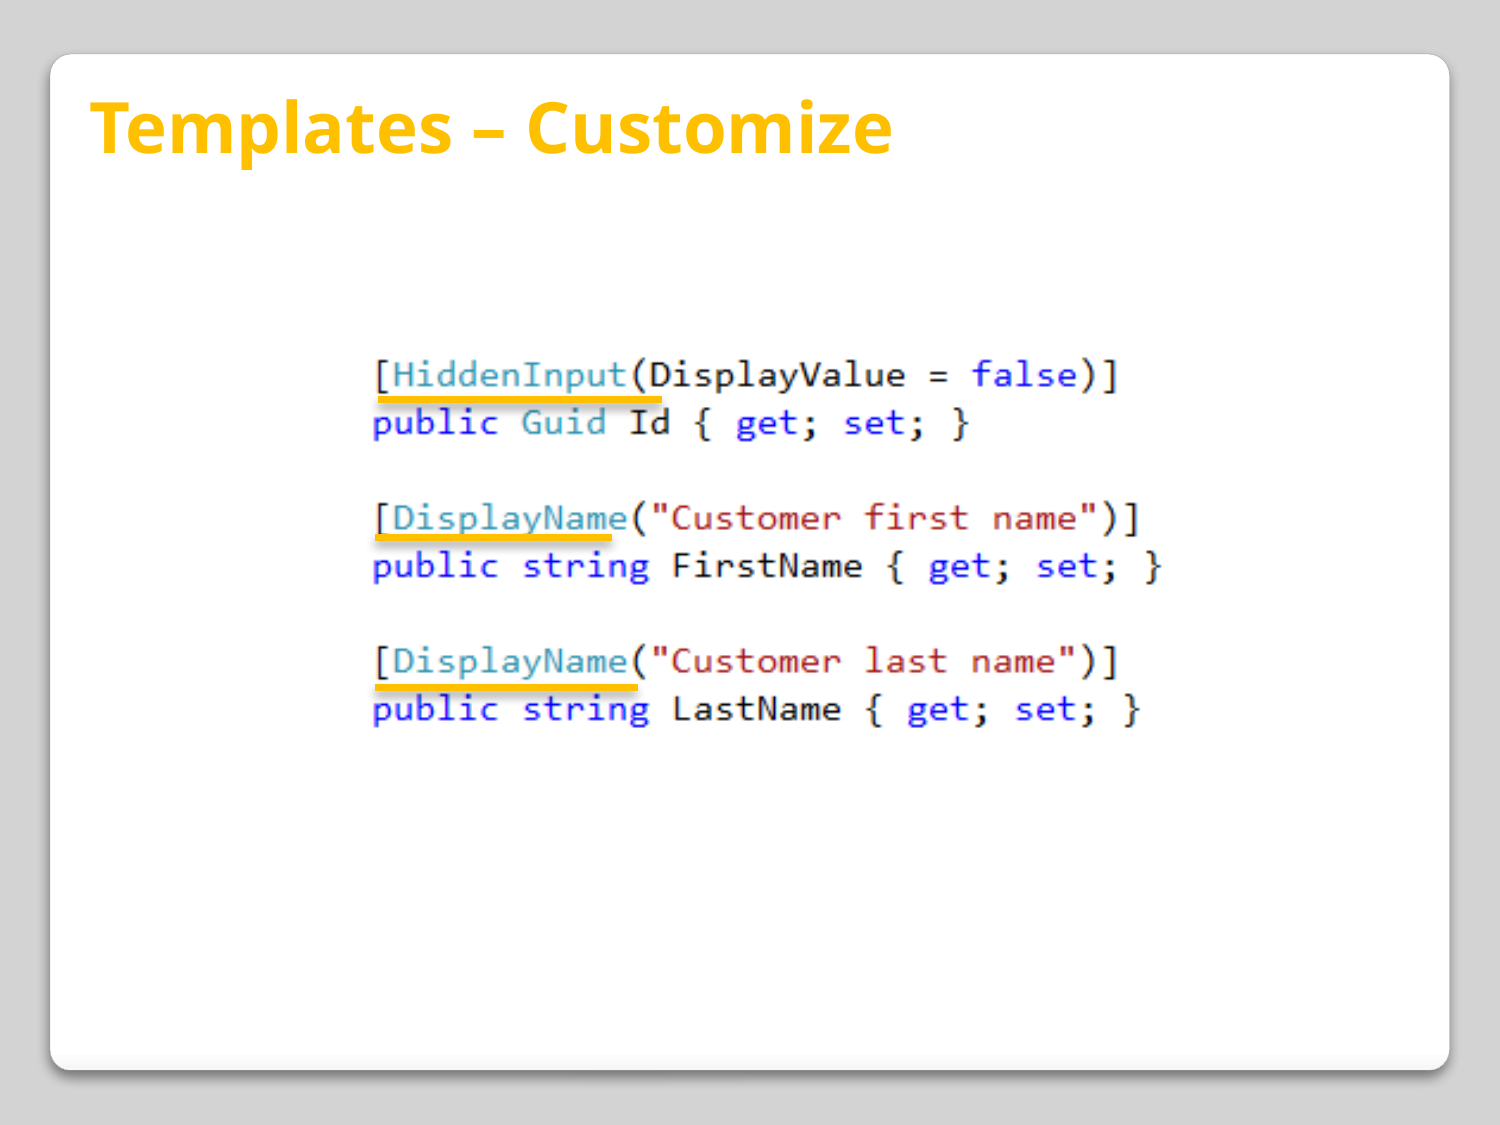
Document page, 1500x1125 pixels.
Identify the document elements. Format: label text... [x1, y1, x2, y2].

picture [365, 344, 1184, 747]
text_box [74, 199, 1425, 1038]
title Templates – Customize [75, 75, 1418, 175]
